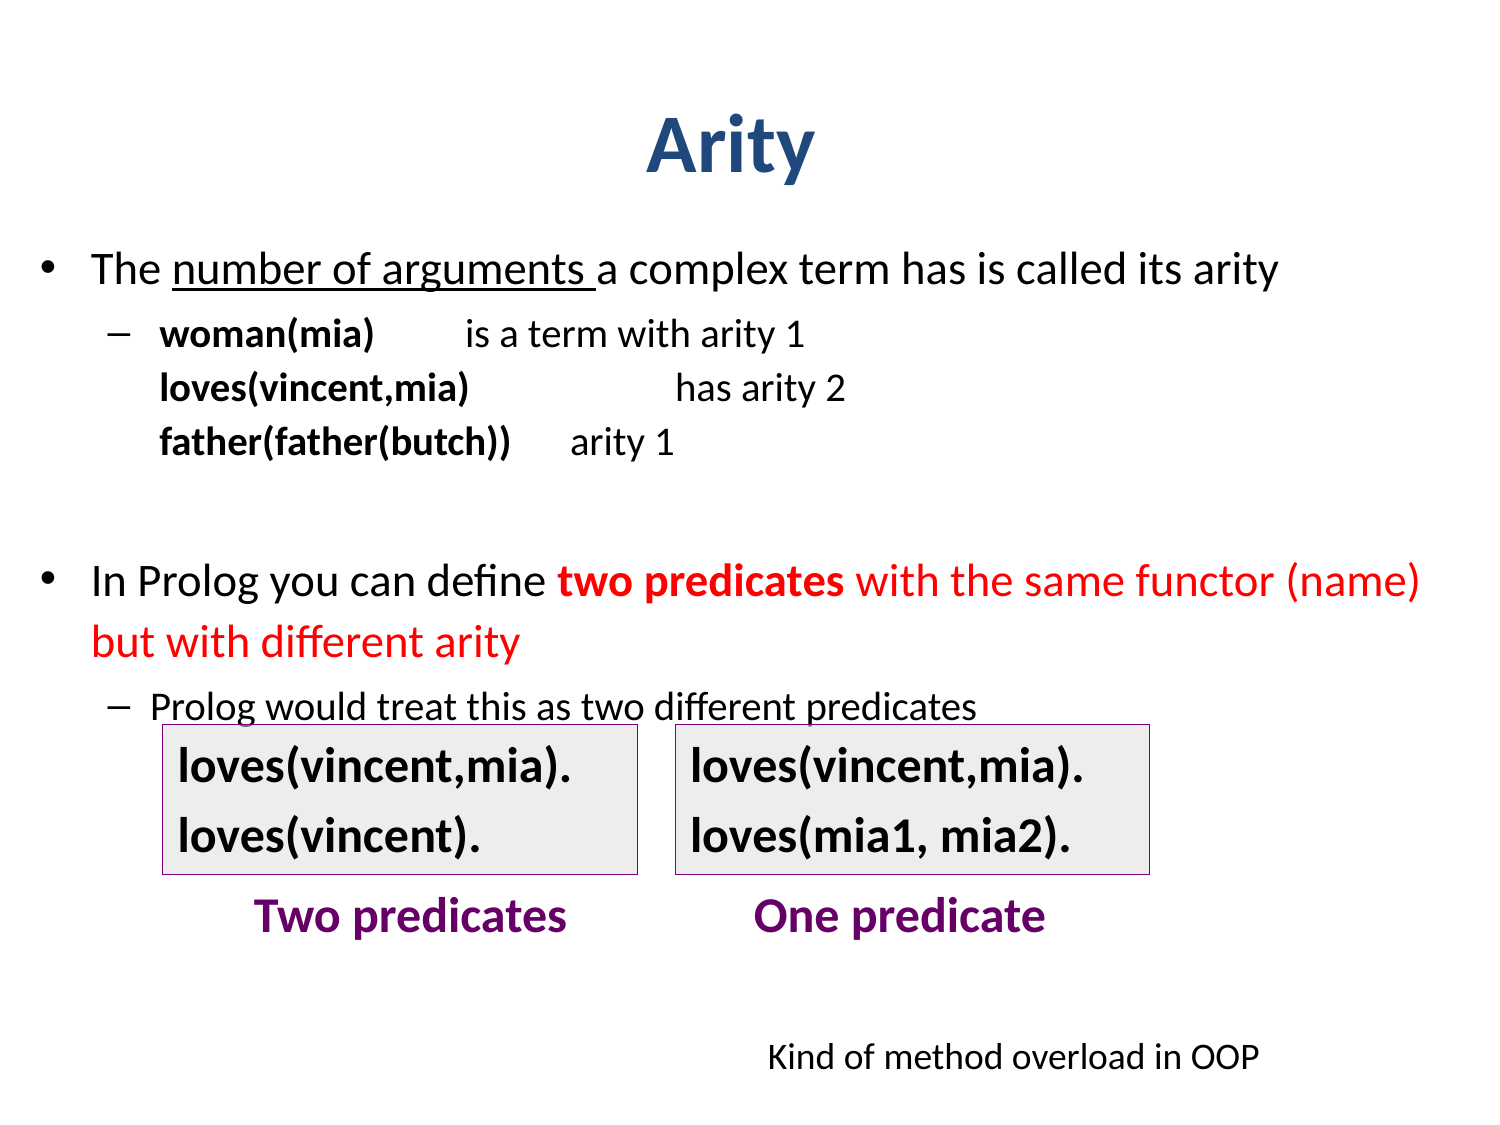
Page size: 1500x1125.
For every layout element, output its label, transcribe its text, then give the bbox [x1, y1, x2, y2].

text_box loves(vincent,mia). loves(vincent). [162, 724, 638, 875]
text_box Kind of method overload in OOP [753, 1024, 1276, 1085]
text_box loves(vincent,mia). loves(mia1, mia2). [675, 724, 1150, 875]
list The number of arguments a complex term has is called its arity woman(mia) is a term with arity 1 loves(vincent,mia) has arity 2 father(father(butch)) arity 1 In Prolog you can define two predicates with the same functor (name) but with different arity Prolog would treat this as two different predicates [24, 224, 1450, 738]
text_box Two predicates [239, 874, 583, 950]
title Arity [75, 45, 1388, 224]
text_box One predicate [739, 874, 1062, 950]
